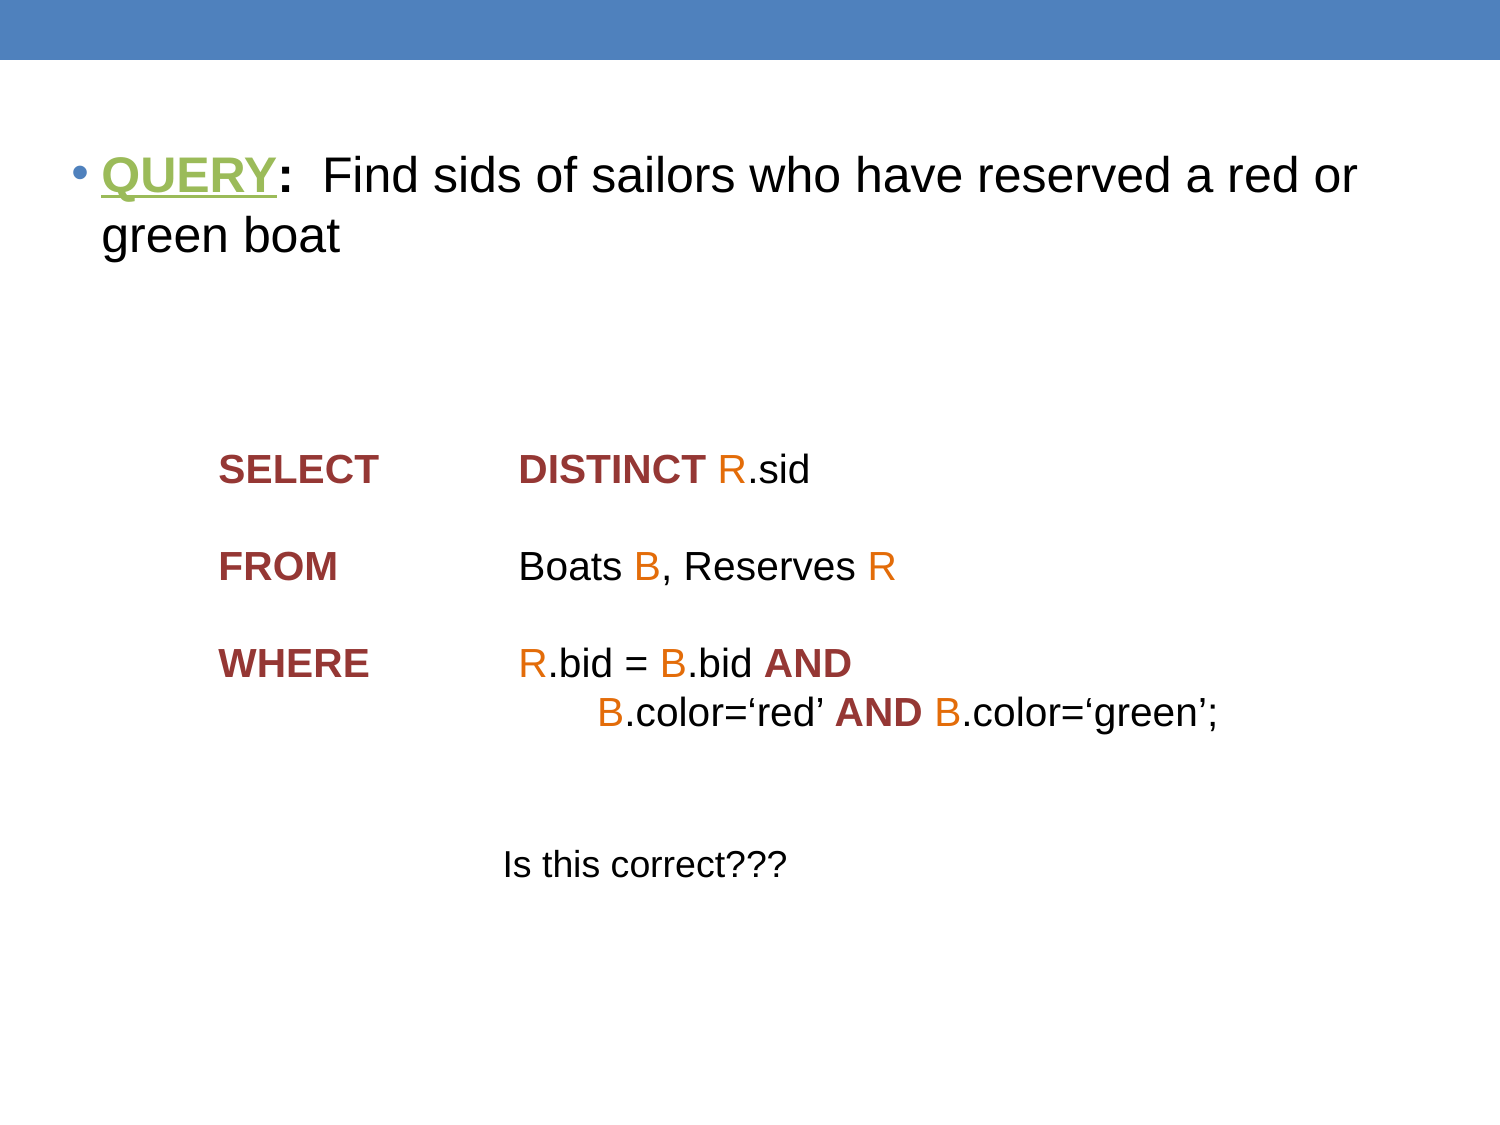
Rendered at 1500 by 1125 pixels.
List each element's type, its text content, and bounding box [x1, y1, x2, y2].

text_box Is this correct??? [487, 832, 806, 893]
text_box SELECT DISTINCT R.sid FROM Boats B, Reserves R WHERE R.bid = B.bid AND B.color=‘red’ AND B.color=‘green’; [203, 434, 1388, 746]
list QUERY: Find sids of sailors who have reserved a red or green boat [56, 134, 1407, 735]
